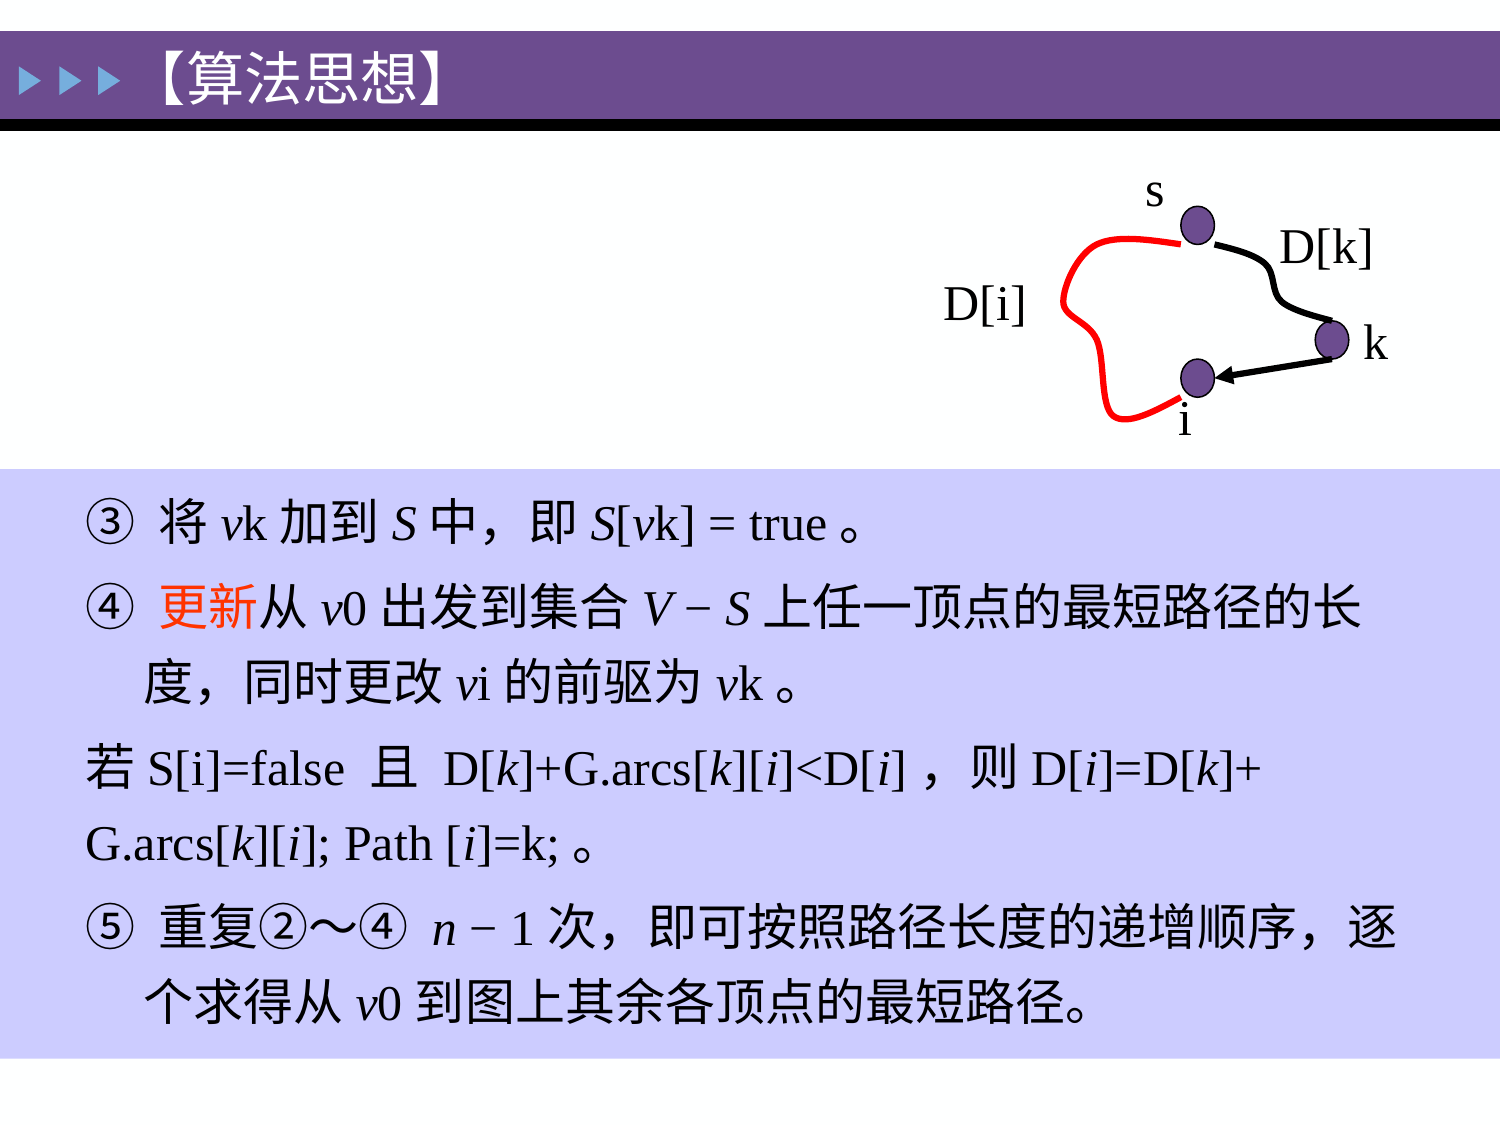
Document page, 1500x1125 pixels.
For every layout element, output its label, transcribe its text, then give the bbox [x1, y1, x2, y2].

text_box ③ 将vk加到S中，即S[vk] = true。 ④ 更新从v0出发到集合V − S上任一顶点的最短路径的长度，同时更改vi的前驱为vk。 若S[i]=false 且 D[k]+G.arcs[k][i]<D[i]，则D[i]=D[k]+ G.arcs[k][i]; Path [i]=k;。 ⑤ 重复②～④ n − 1次，即可按照路径长度的递增顺序，逐个求得从v0到图上其余各顶点的最短路径。 [70, 467, 1456, 1038]
text_box [0, 469, 1500, 1059]
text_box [928, 148, 1467, 454]
text_box 【算法思想】 [112, 27, 733, 128]
